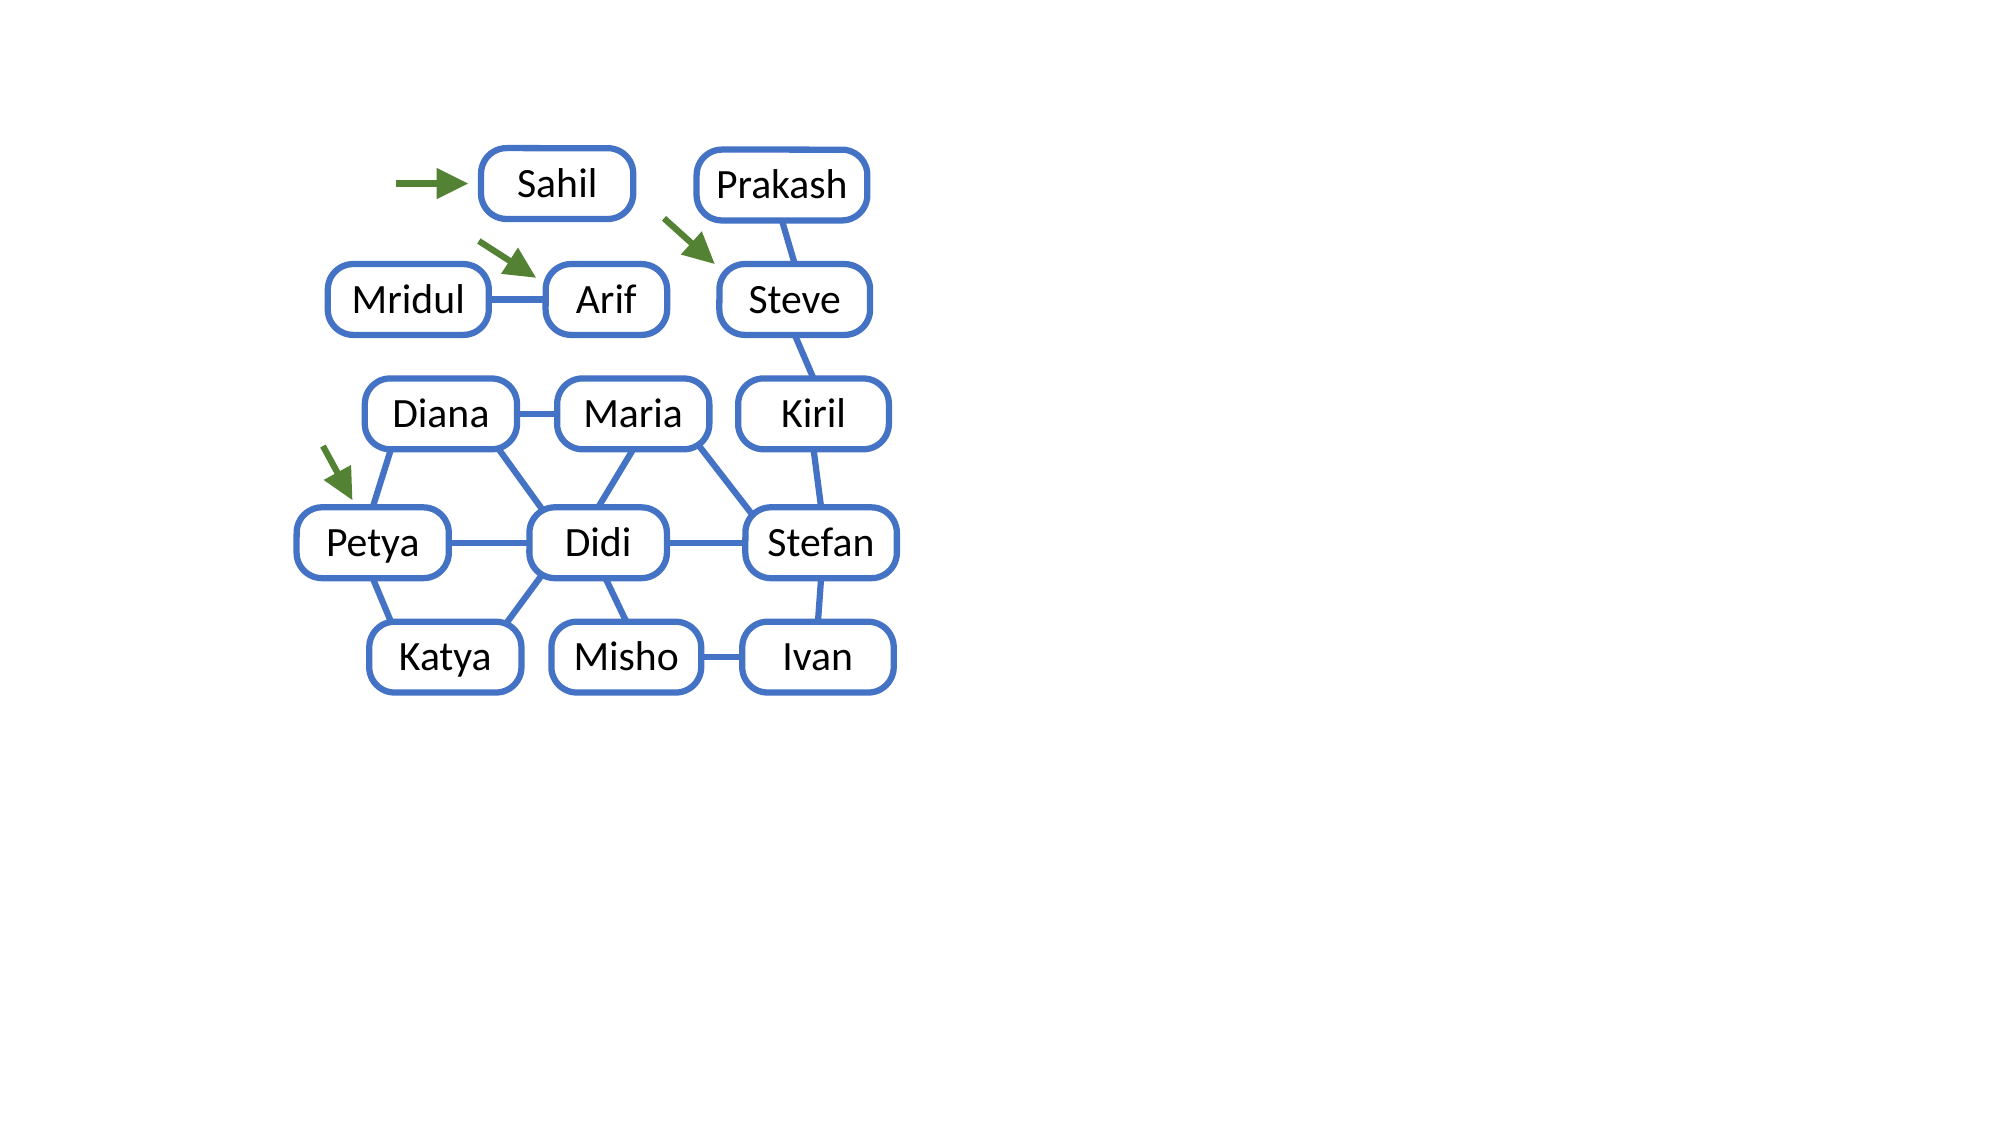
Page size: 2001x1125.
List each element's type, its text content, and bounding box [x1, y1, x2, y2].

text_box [322, 446, 353, 500]
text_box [598, 449, 634, 508]
text_box Misho [550, 620, 703, 694]
text_box Ivan [741, 620, 895, 694]
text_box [781, 220, 795, 264]
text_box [699, 446, 754, 516]
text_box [506, 576, 541, 624]
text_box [663, 218, 715, 264]
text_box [606, 579, 627, 622]
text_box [478, 240, 536, 278]
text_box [498, 449, 542, 509]
text_box Didi [528, 506, 668, 580]
text_box Stefan [744, 506, 898, 580]
text_box Prakash [695, 148, 869, 222]
text_box Diana [363, 377, 519, 451]
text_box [372, 578, 391, 622]
text_box Sahil [479, 147, 635, 221]
text_box Petya [295, 506, 450, 580]
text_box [794, 334, 814, 379]
text_box Steve [718, 263, 872, 336]
text_box Kiril [737, 377, 890, 451]
text_box Maria [556, 377, 711, 451]
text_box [372, 449, 391, 508]
text_box Katya [368, 620, 523, 694]
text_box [813, 449, 822, 508]
text_box Mridul [326, 263, 490, 336]
text_box Arif [544, 263, 669, 336]
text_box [817, 578, 822, 622]
